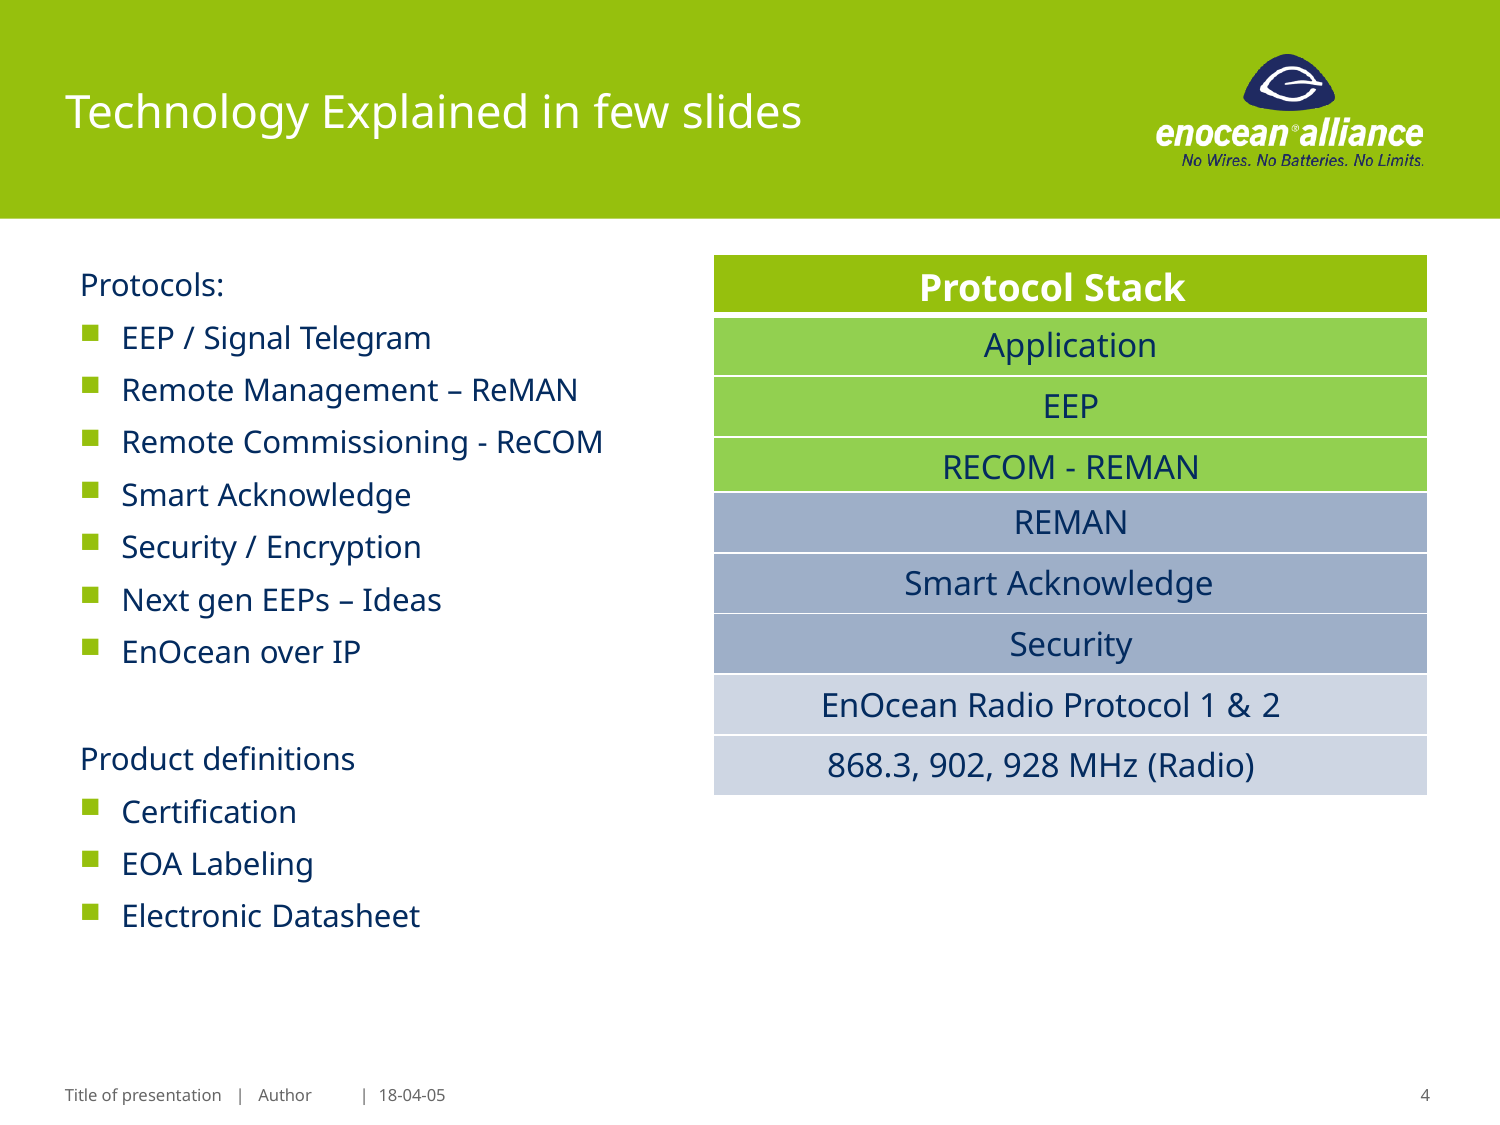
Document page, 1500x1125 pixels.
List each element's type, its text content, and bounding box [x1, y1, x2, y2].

table_cell EnOcean Radio Protocol 1 & 2 [714, 675, 1427, 734]
table_cell EEP [714, 377, 1427, 436]
table_cell Security [714, 614, 1427, 673]
table_cell RECOM - REMAN [714, 438, 1427, 491]
text_box 4 [1418, 1082, 1434, 1105]
table_cell Application [714, 318, 1427, 375]
table_cell 868.3, 902, 928 MHz (Radio) [714, 736, 1427, 795]
table_header Protocol Stack [714, 255, 1427, 312]
title Technology Explained in few slides [62, 80, 867, 271]
text_box Protocols: EEP / Signal Telegram Remote Management – ReMAN Remote Commissioning - ReCOM Smart Acknowledge Security / Encryption Next gen EEPs – Ideas EnOcean over IP Product definitions Certification EOA Labeling Electronic Datasheet [77, 248, 641, 935]
table_cell REMAN [714, 493, 1427, 552]
picture [1156, 54, 1424, 166]
table_cell Smart Acknowledge [714, 554, 1427, 613]
text_box Title of presentation | Author | 18-04-05 [62, 1082, 466, 1105]
text_box [64, 59, 1113, 161]
